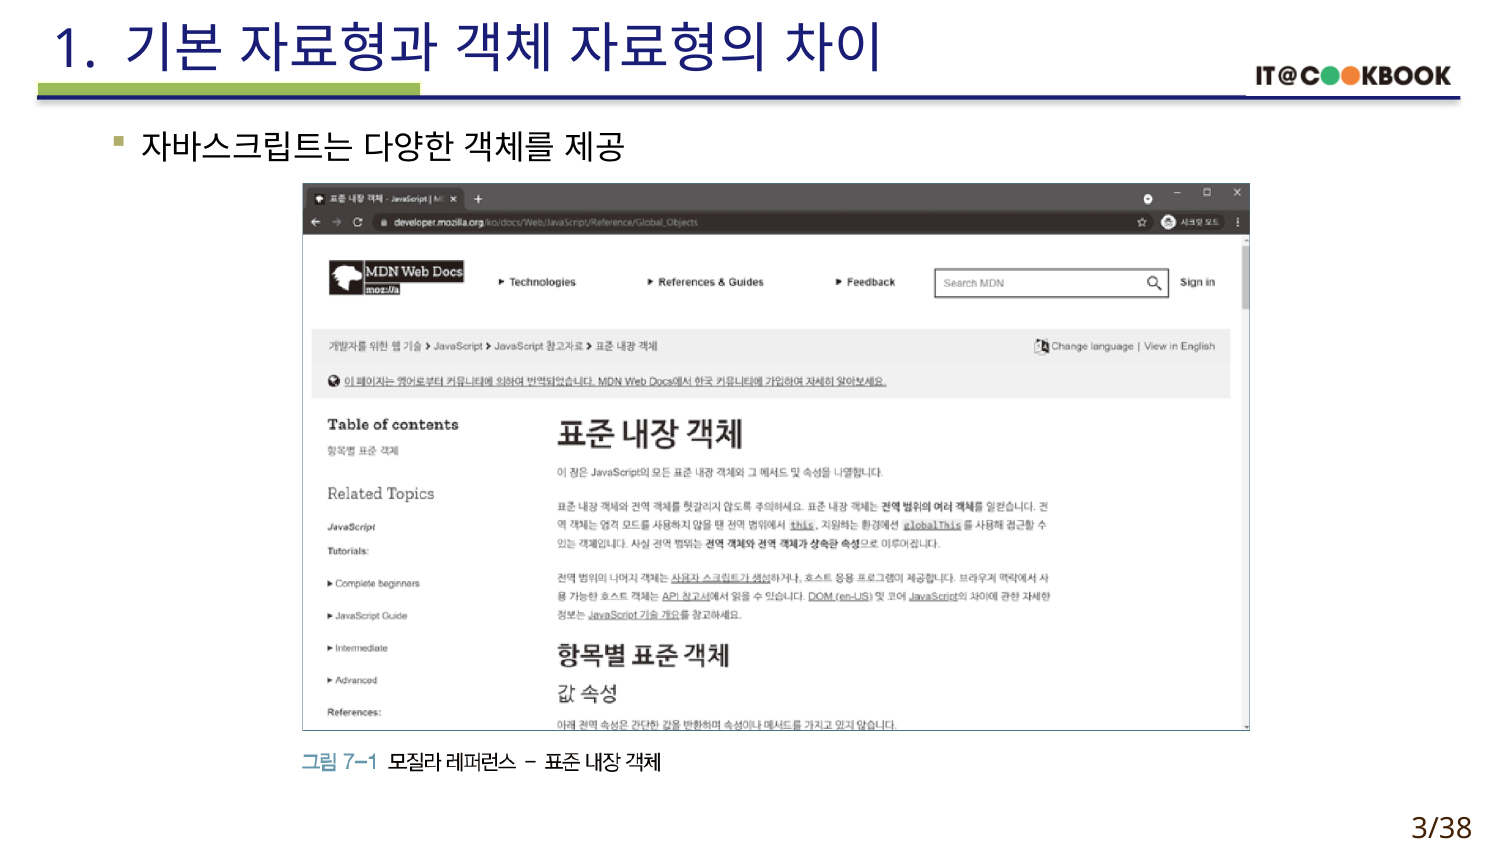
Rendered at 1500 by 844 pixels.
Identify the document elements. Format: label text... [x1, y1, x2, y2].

picture [1246, 57, 1463, 96]
list 자바스크립트는 다양한 객체를 제공 [37, 114, 1463, 818]
title 1. 기본 자료형과 객체 자료형의 차이 [37, 10, 1278, 82]
picture [288, 173, 1276, 780]
